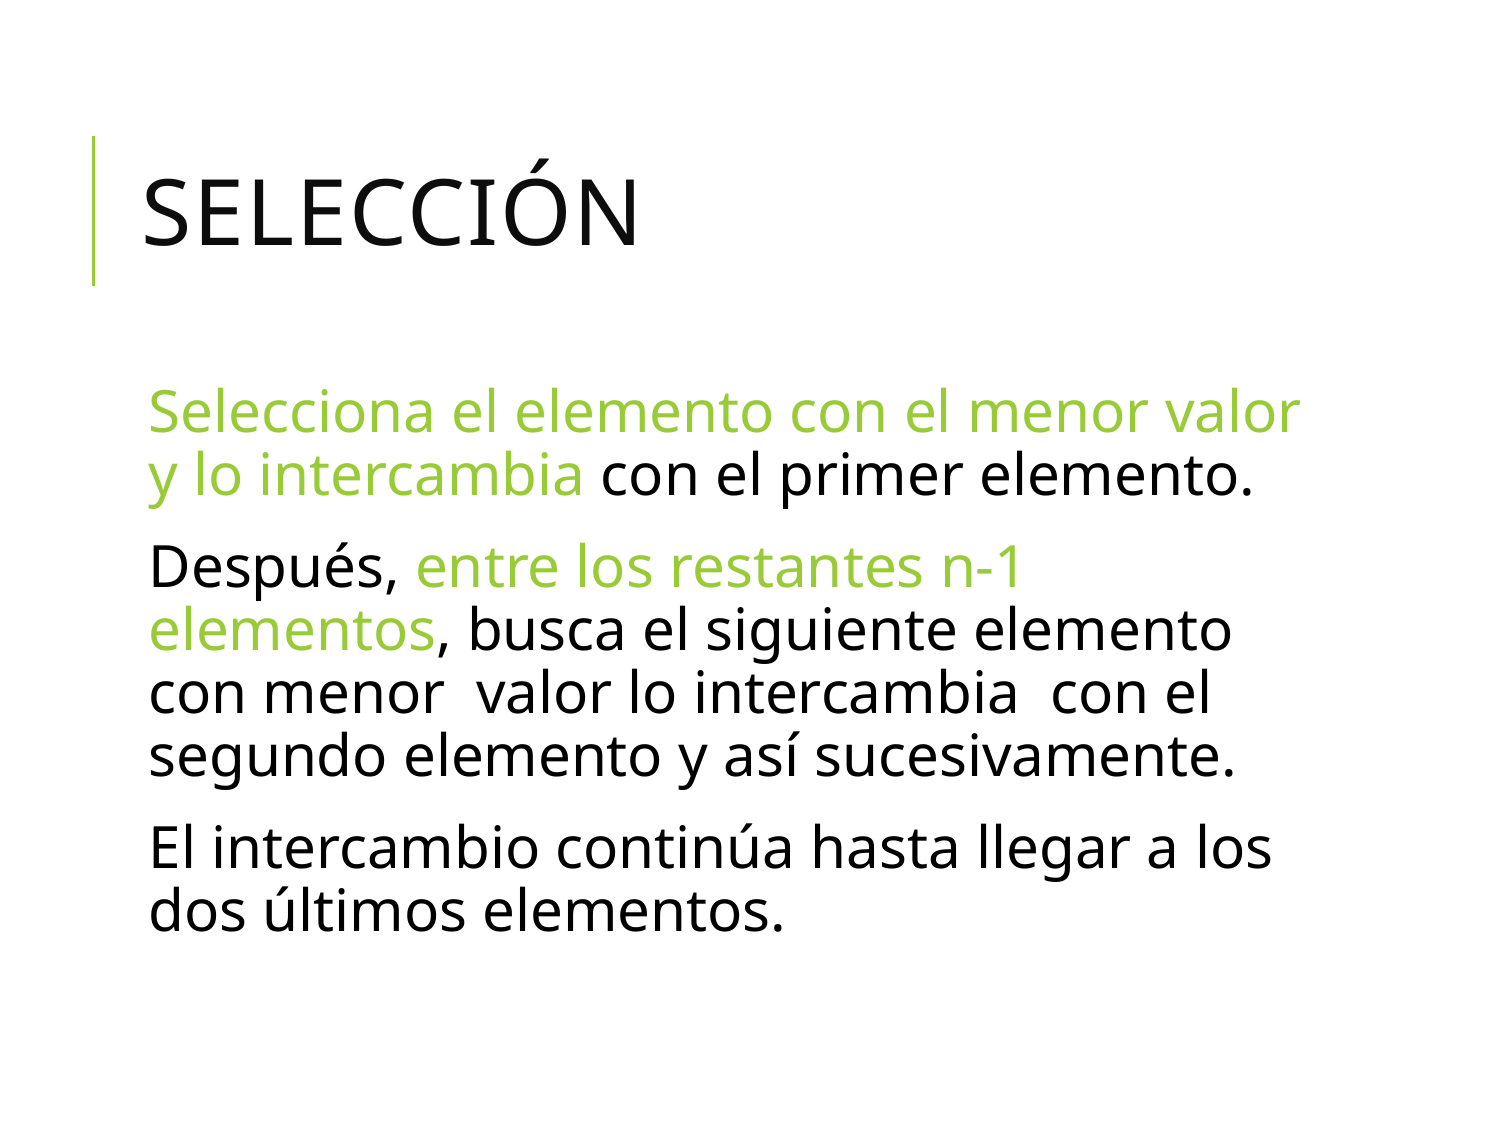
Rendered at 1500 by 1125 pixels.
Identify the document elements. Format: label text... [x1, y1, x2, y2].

list Selecciona el elemento con el menor valor y lo intercambia con el primer elemento. Después, entre los restantes n-1 elementos, busca el siguiente elemento con menor valor lo intercambia con el segundo elemento y así sucesivamente. El intercambio continúa hasta llegar a los dos últimos elementos. [126, 375, 1322, 1035]
title Selección [126, 96, 1322, 342]
